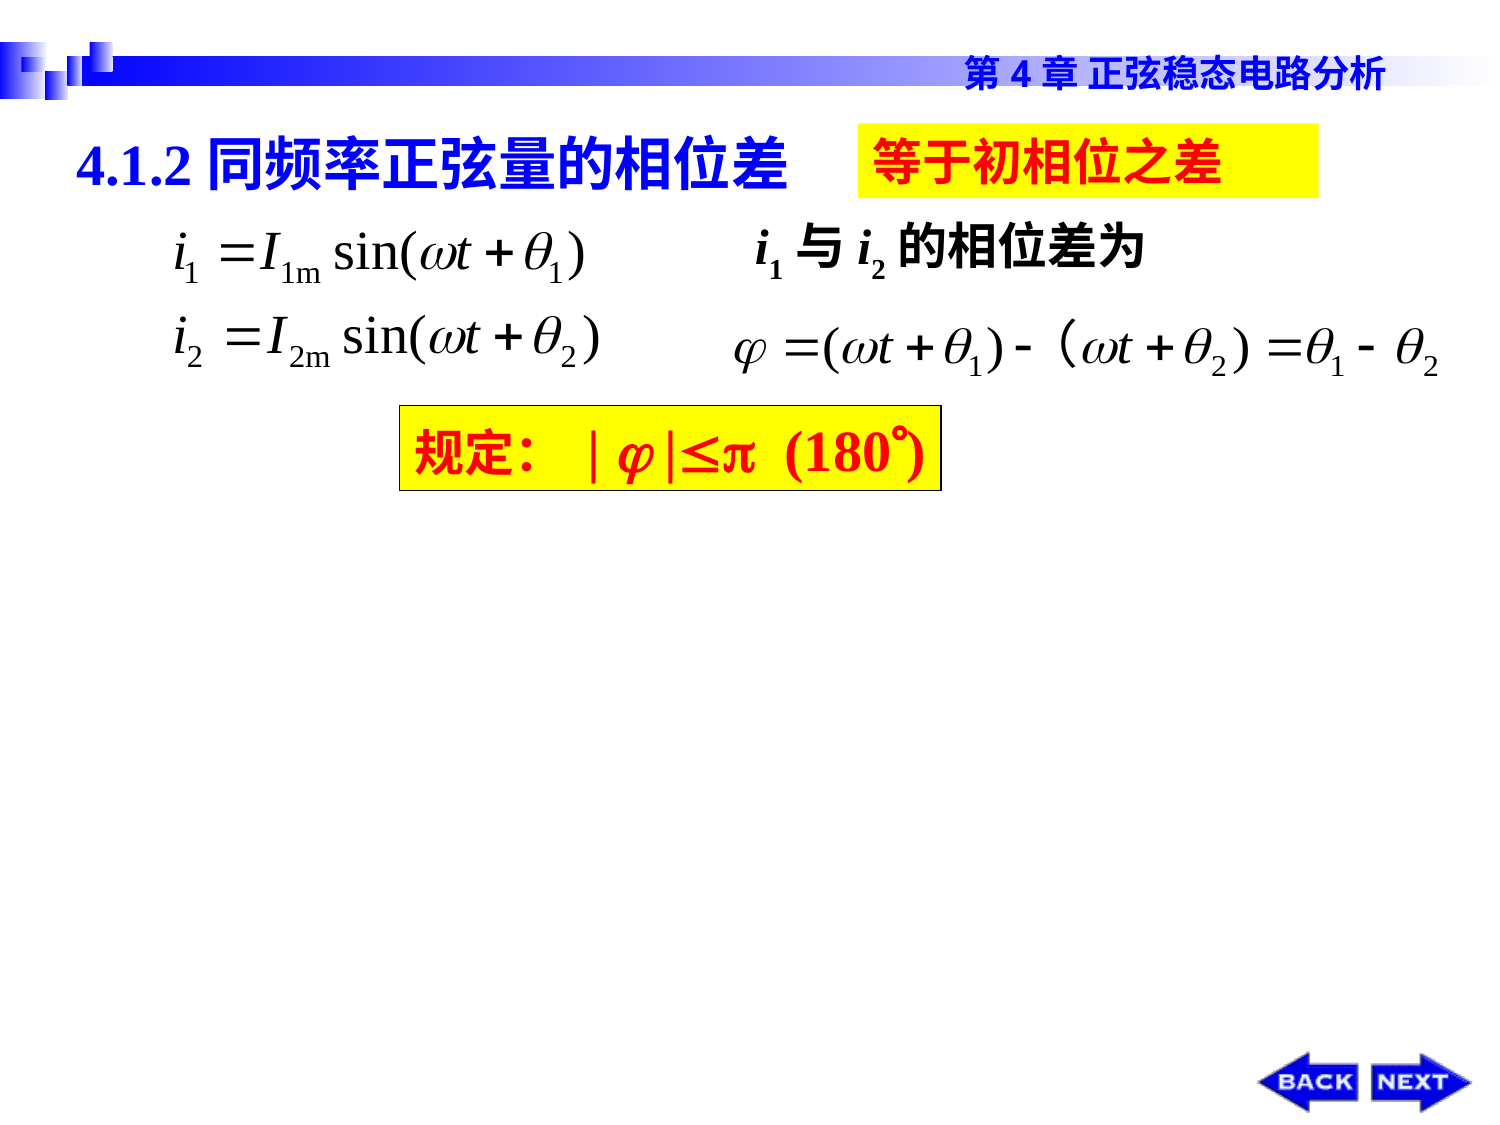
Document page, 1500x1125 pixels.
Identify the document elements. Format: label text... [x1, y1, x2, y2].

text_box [771, 57, 775, 85]
text_box i1与i2的相位差为 [740, 207, 1163, 293]
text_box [855, 57, 859, 85]
text_box 4.1.2同频率正弦量的相位差 [61, 119, 944, 205]
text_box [939, 57, 943, 85]
text_box 规定： |  | (180) [399, 405, 942, 491]
picture [1249, 1049, 1480, 1116]
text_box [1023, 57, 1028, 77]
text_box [726, 311, 1451, 390]
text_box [165, 214, 611, 381]
text_box 等于初相位之差 [858, 123, 1319, 199]
